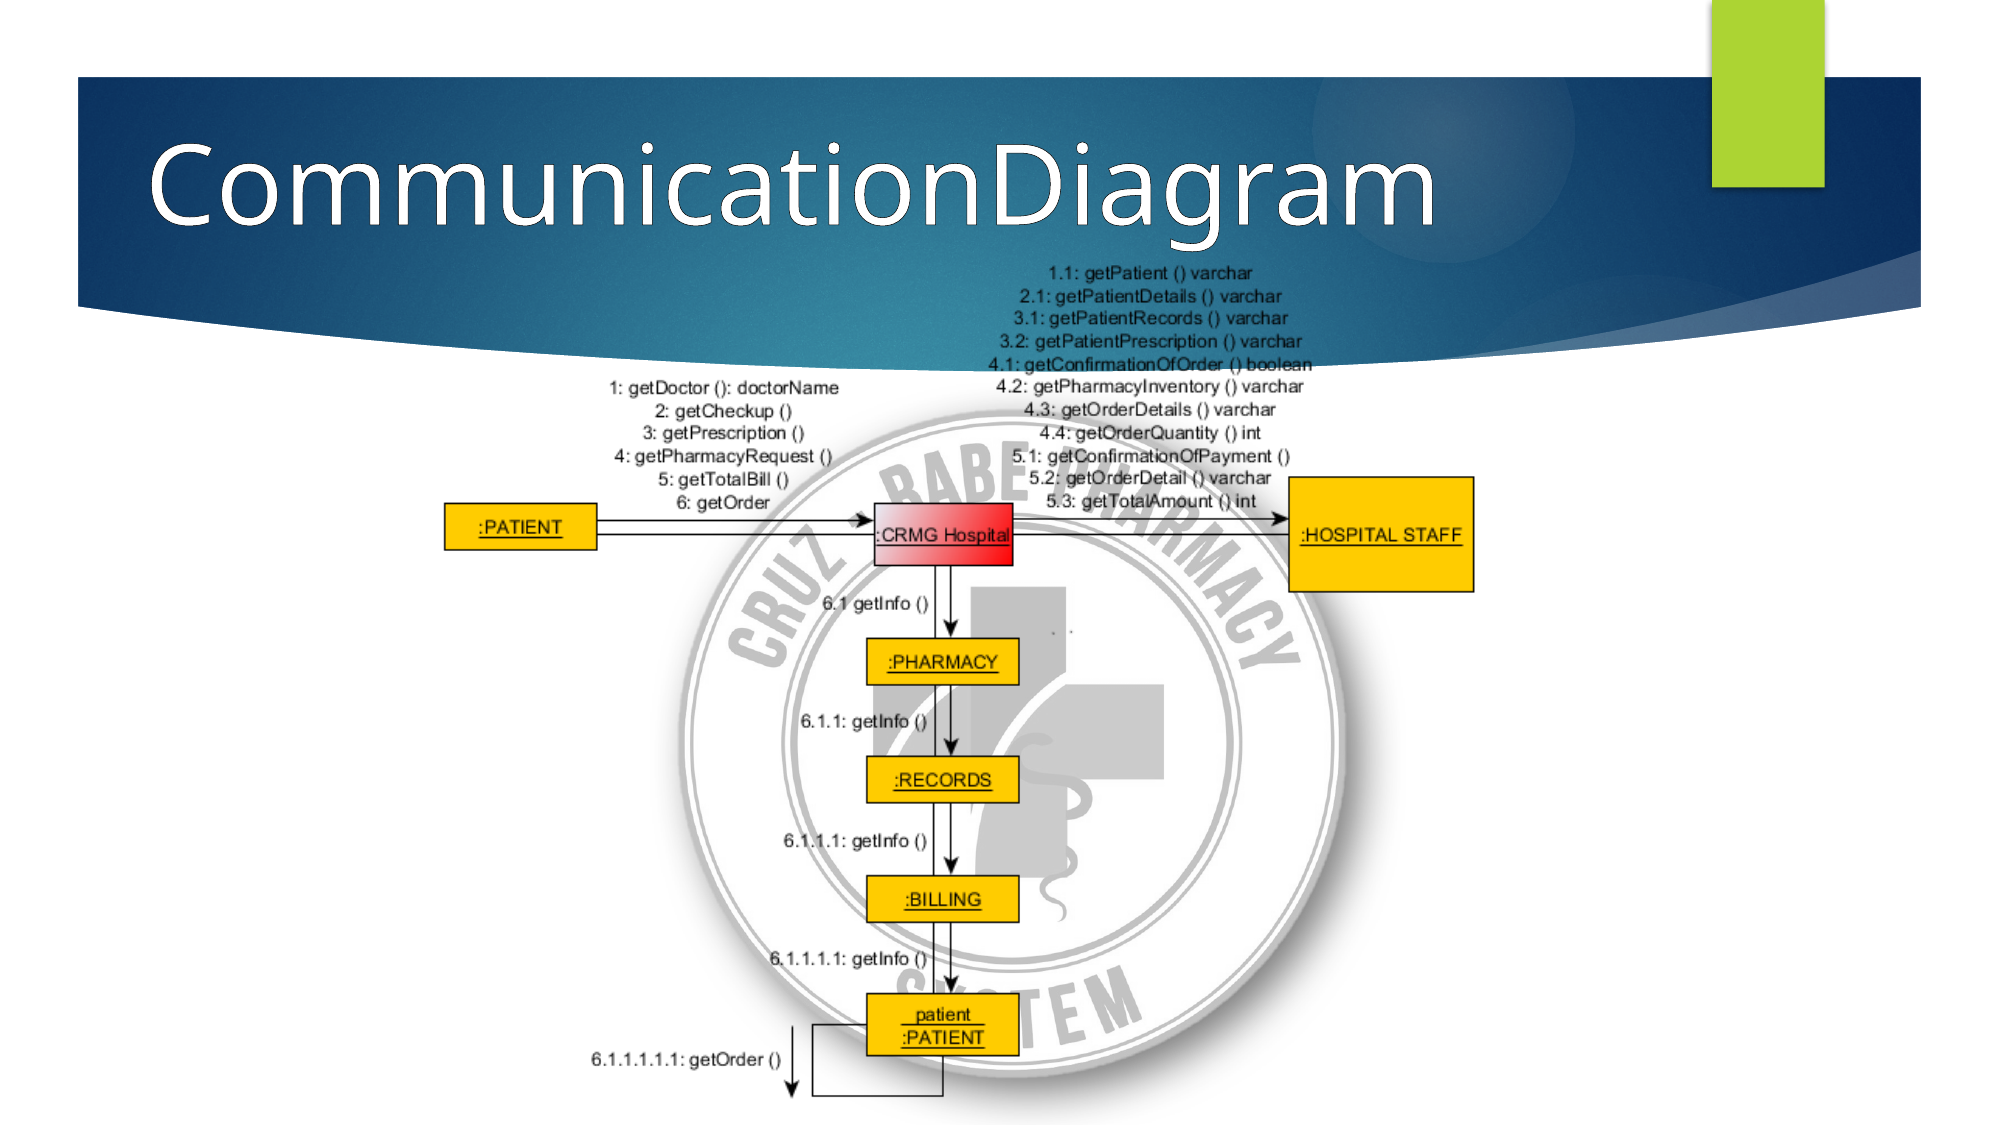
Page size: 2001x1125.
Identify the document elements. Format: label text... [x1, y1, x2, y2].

text_box CommunicationDiagram [100, 104, 1458, 255]
picture [421, 233, 1498, 1125]
